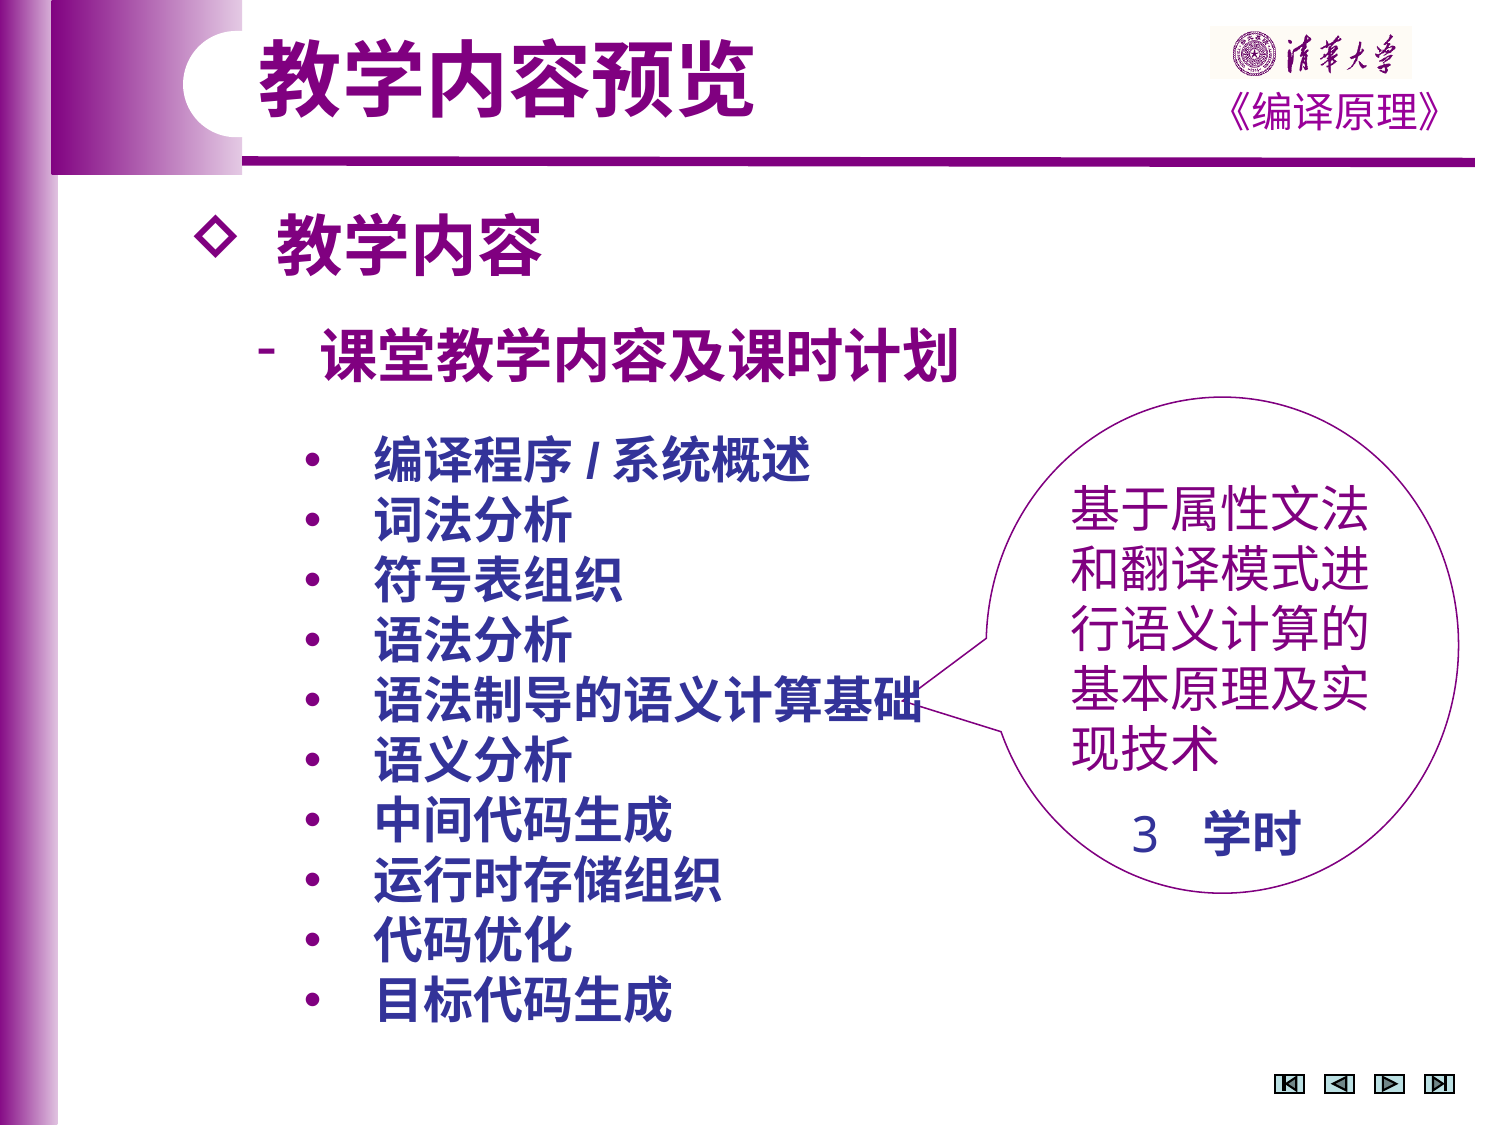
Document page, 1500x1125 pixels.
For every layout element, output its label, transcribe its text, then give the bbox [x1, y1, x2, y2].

text_box [1324, 1074, 1355, 1093]
text_box 课堂教学内容及课时计划 [242, 311, 1258, 398]
text_box 教学内容 [171, 196, 1282, 292]
text_box 基于属性文法和翻译模式进行语义计算的基本原理及实现技术 3 学时 [1093, 397, 1459, 894]
picture [1210, 26, 1412, 79]
text_box [1374, 1074, 1405, 1093]
text_box [1424, 1074, 1455, 1093]
text_box 编译程序/系统概述 词法分析 符号表组织 语法分析 语法制导的语义计算基础 语义分析 中间代码生成 运行时存储组织 代码优化 目标代码生成 [289, 421, 1093, 1037]
text_box 教学内容预览 [243, 31, 774, 136]
text_box [1274, 1074, 1305, 1093]
